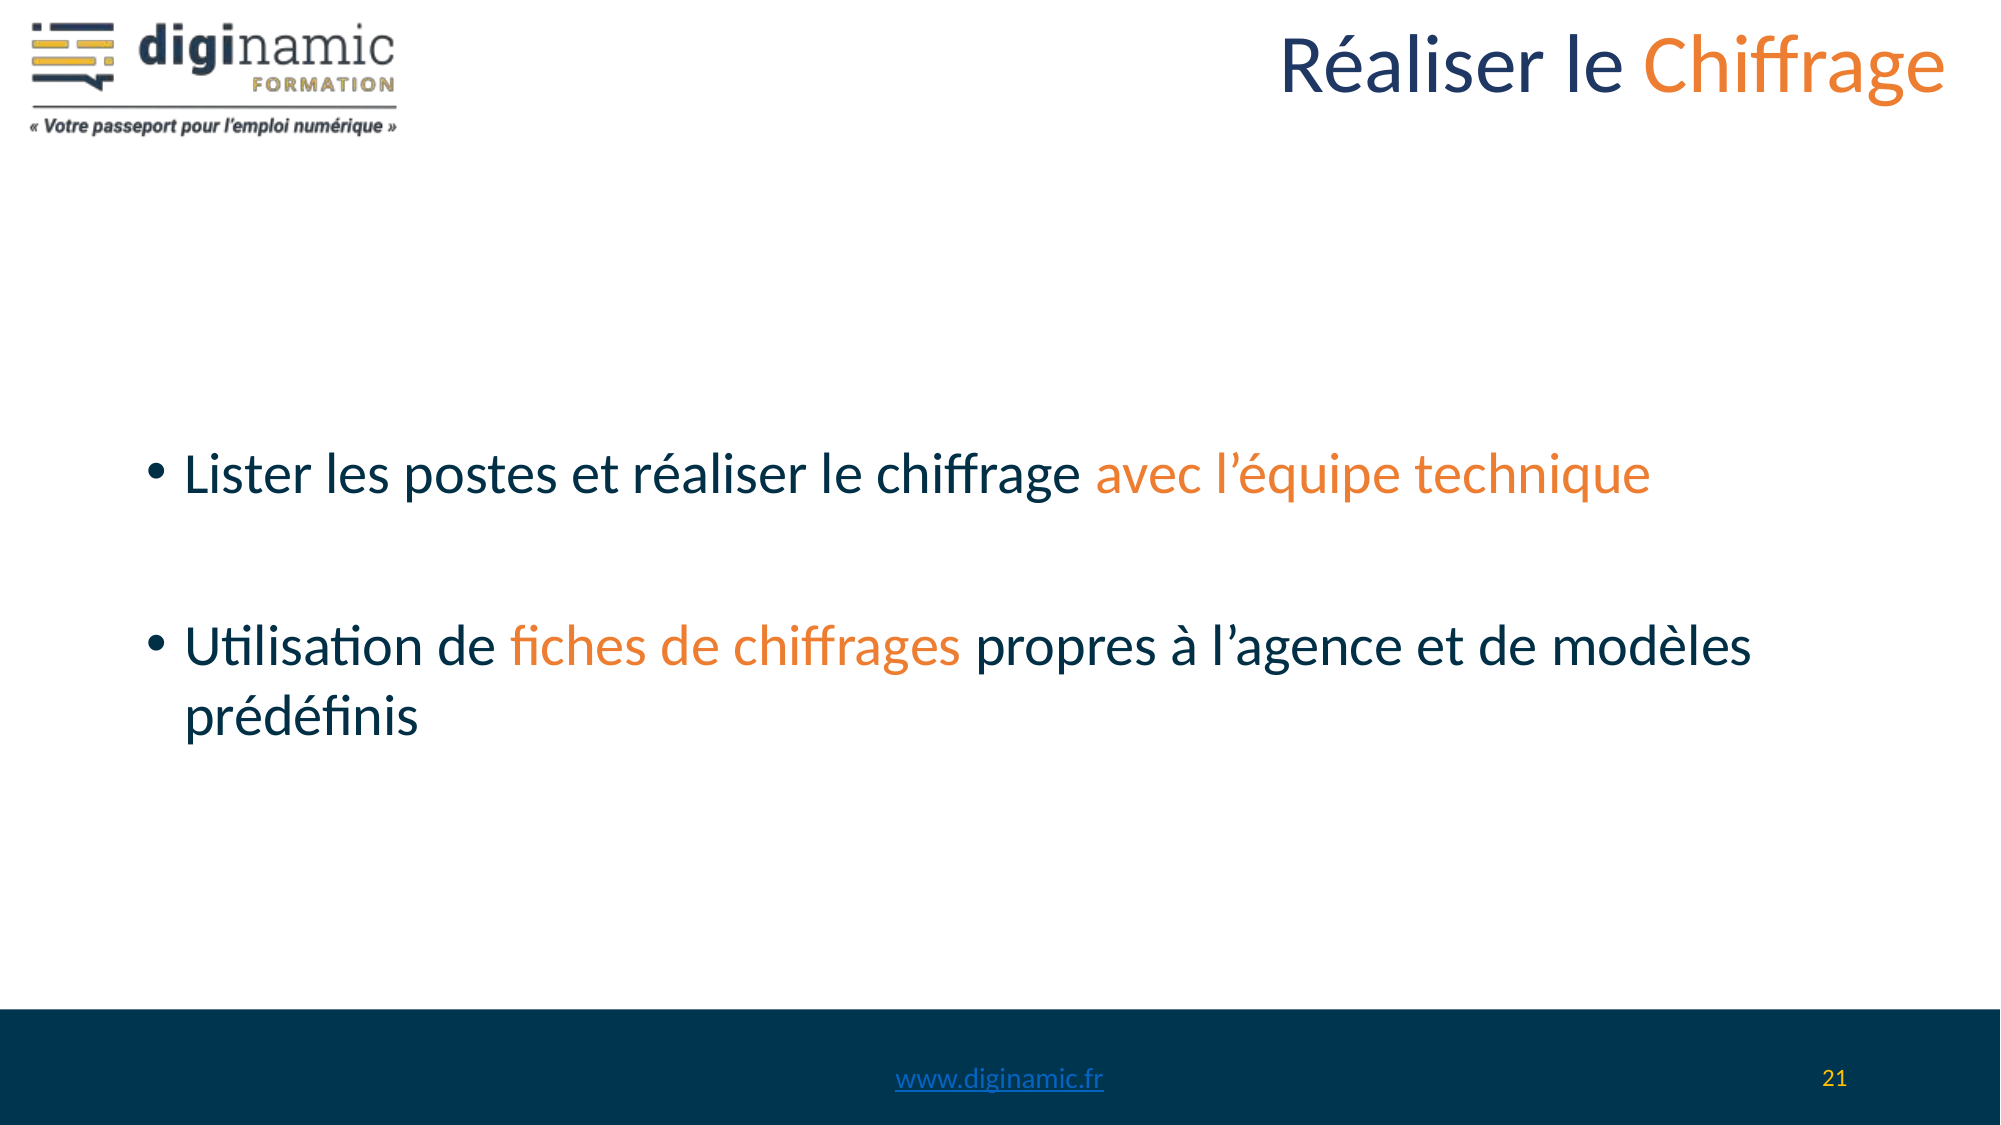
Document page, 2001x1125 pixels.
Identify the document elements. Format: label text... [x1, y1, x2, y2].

title Réaliser le Chiffrage [862, 7, 1947, 198]
slide_number ‹#› [1817, 1060, 1852, 1125]
picture [15, 20, 414, 138]
text_box Lister les postes et réaliser le chiffrage avec l’équipe technique Utilisation de fiches de chiffrages propres à l’agence et de modèles prédéfinis [144, 419, 1856, 747]
footer www.diginamic.fr [893, 1058, 1107, 1125]
